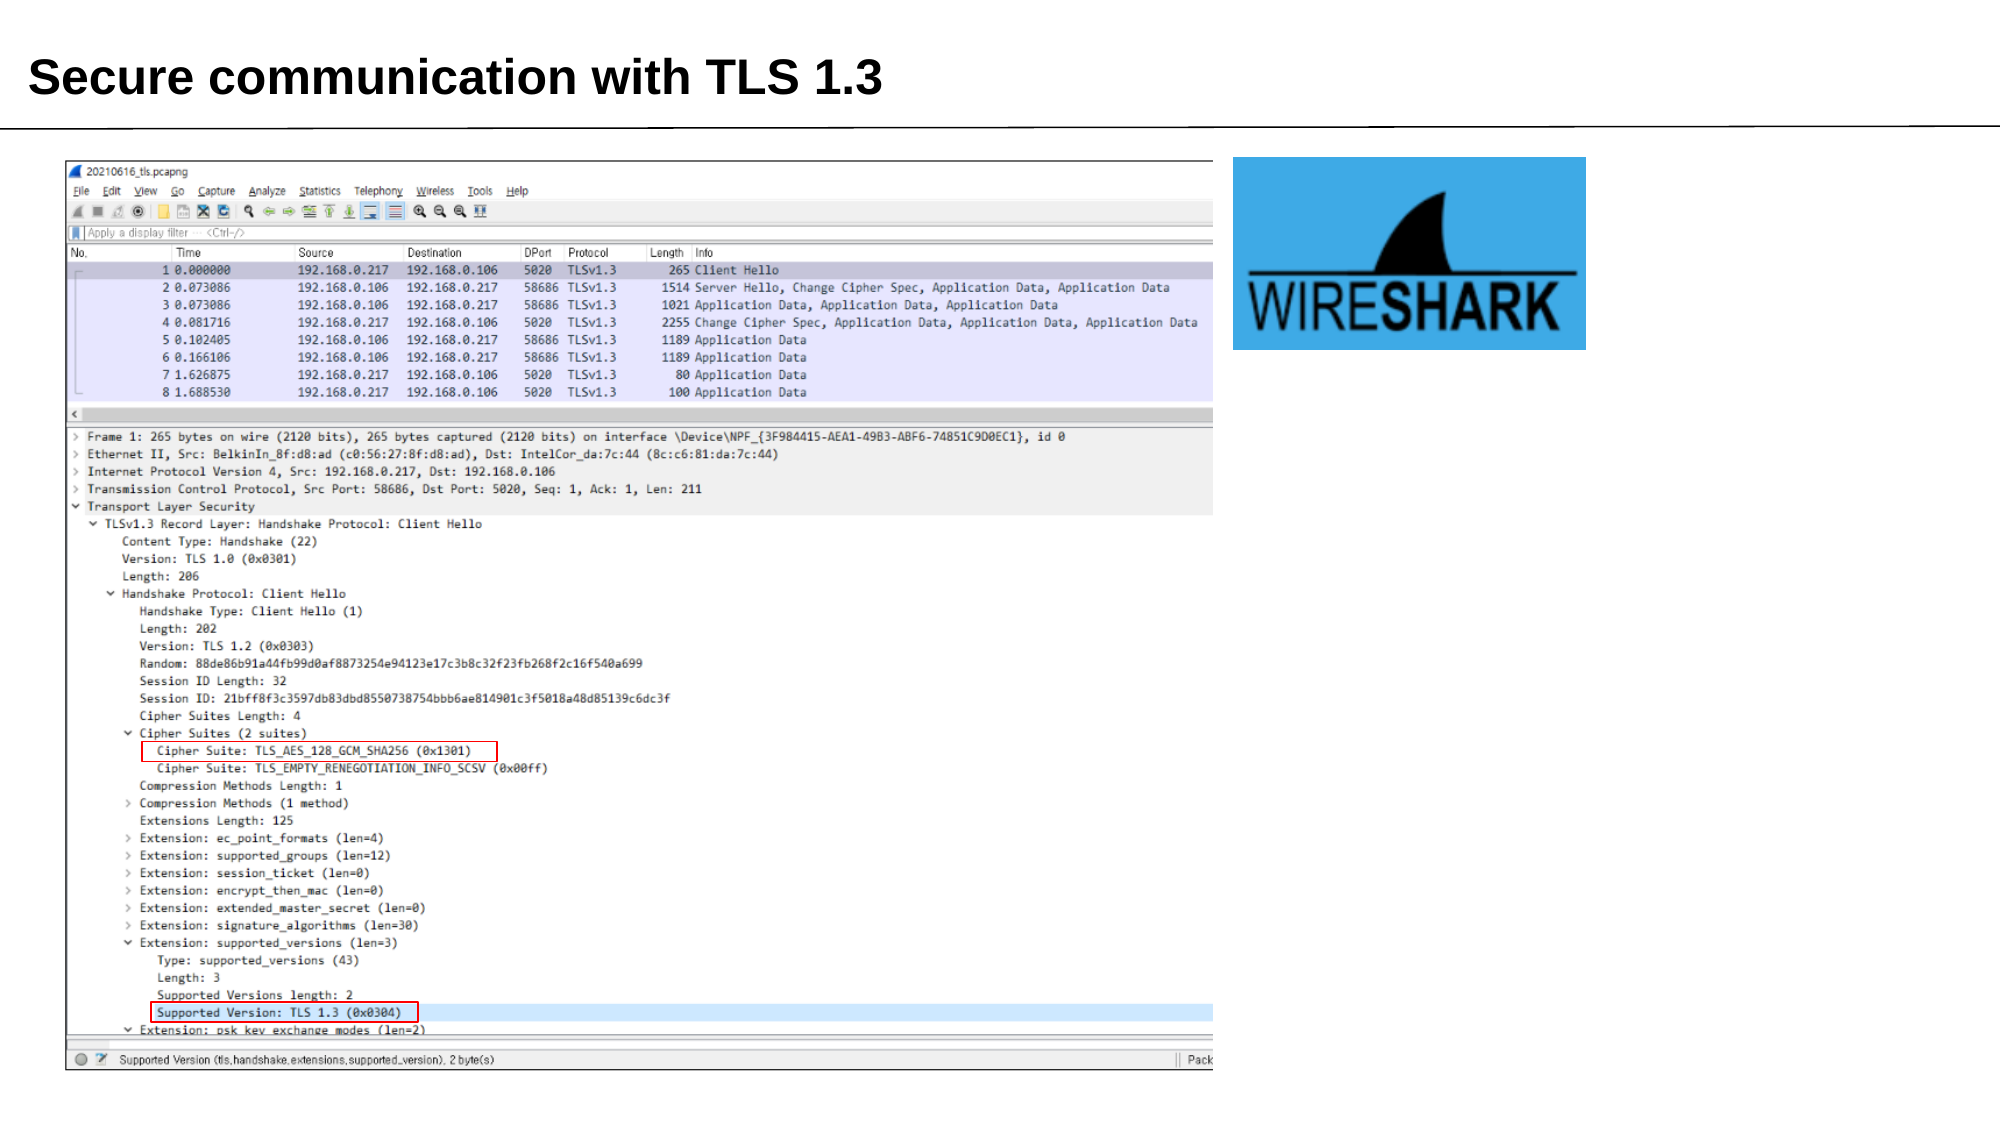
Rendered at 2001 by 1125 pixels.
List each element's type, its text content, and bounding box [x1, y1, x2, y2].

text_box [0, 125, 2000, 130]
picture [63, 156, 1214, 1076]
picture [1233, 156, 1586, 350]
text_box Secure communication with TLS 1.3 [12, 37, 1000, 113]
